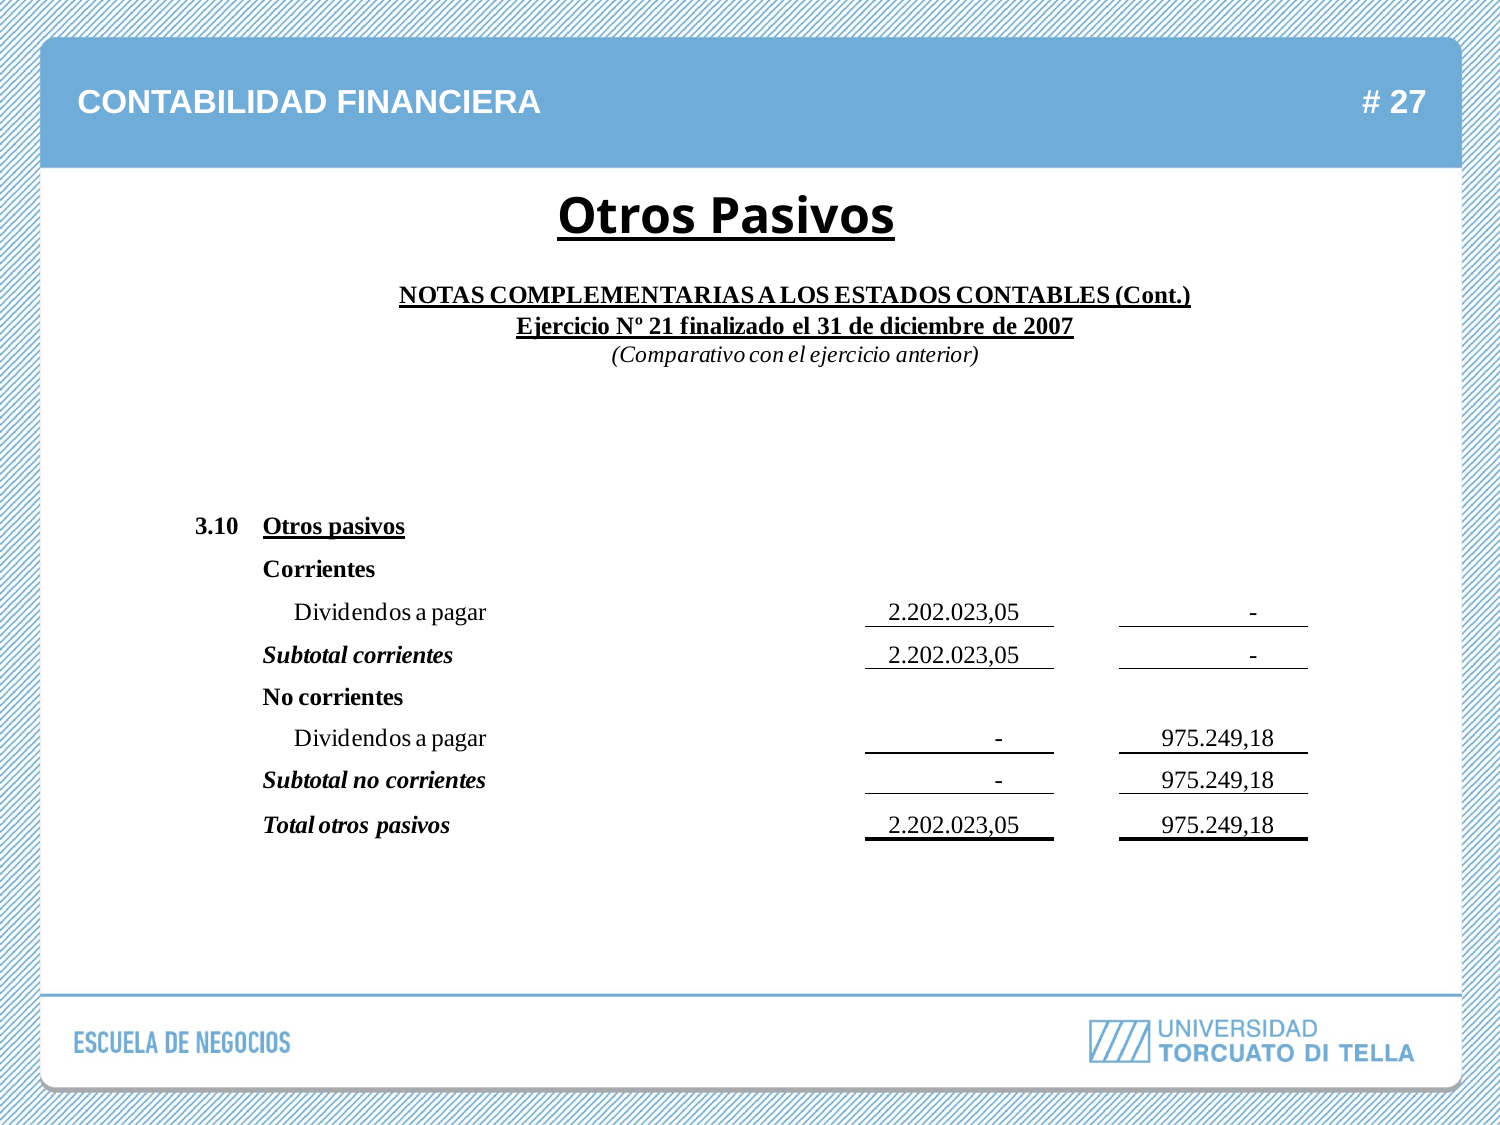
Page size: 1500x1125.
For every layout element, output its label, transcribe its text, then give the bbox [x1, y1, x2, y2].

text_box Otros Pasivos [112, 175, 1341, 251]
picture [0, 0, 1500, 1125]
